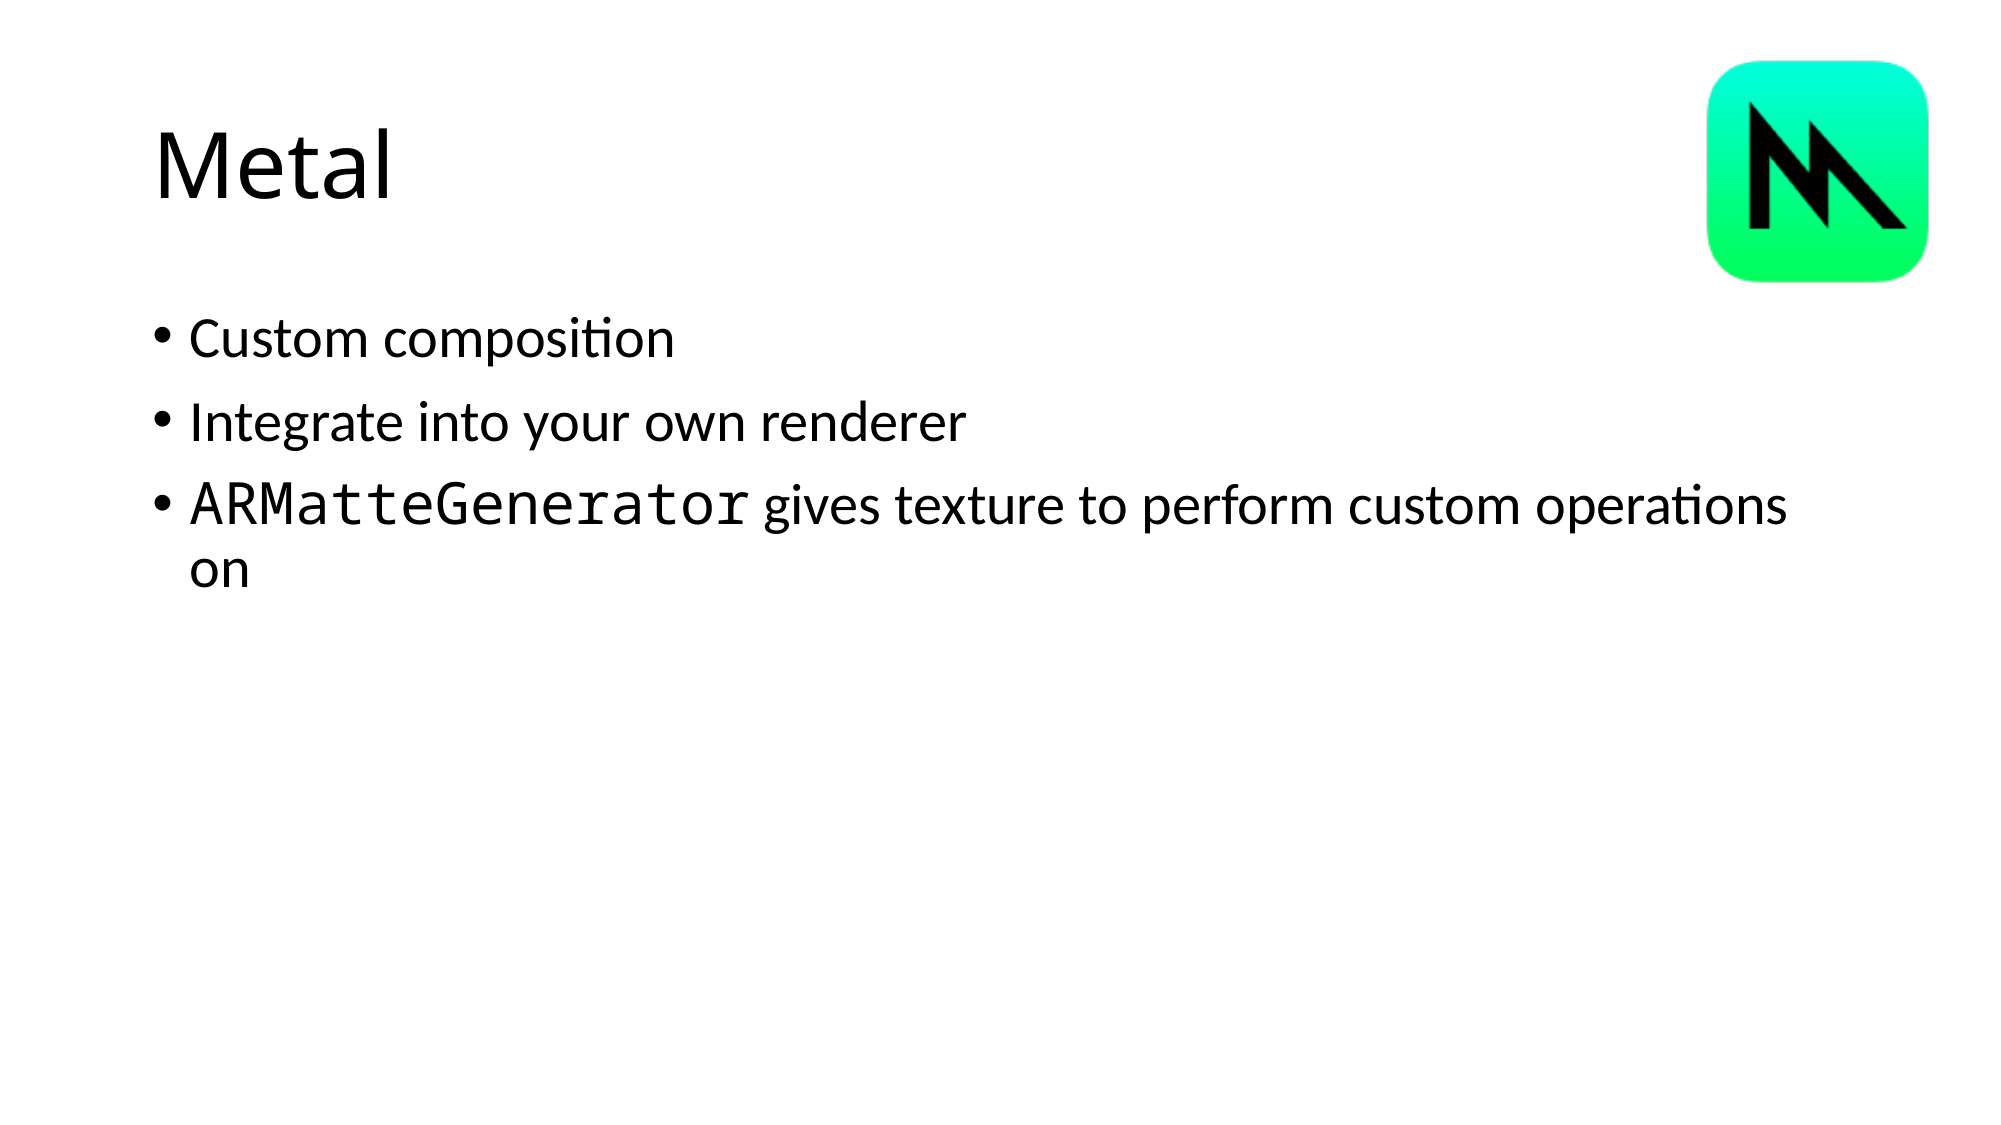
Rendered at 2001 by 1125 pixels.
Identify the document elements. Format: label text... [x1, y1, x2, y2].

list Custom composition Integrate into your own renderer ARMatteGenerator gives texture to perform custom operations on [137, 299, 1863, 1014]
picture [1645, 0, 1991, 345]
title Metal [137, 59, 1645, 278]
